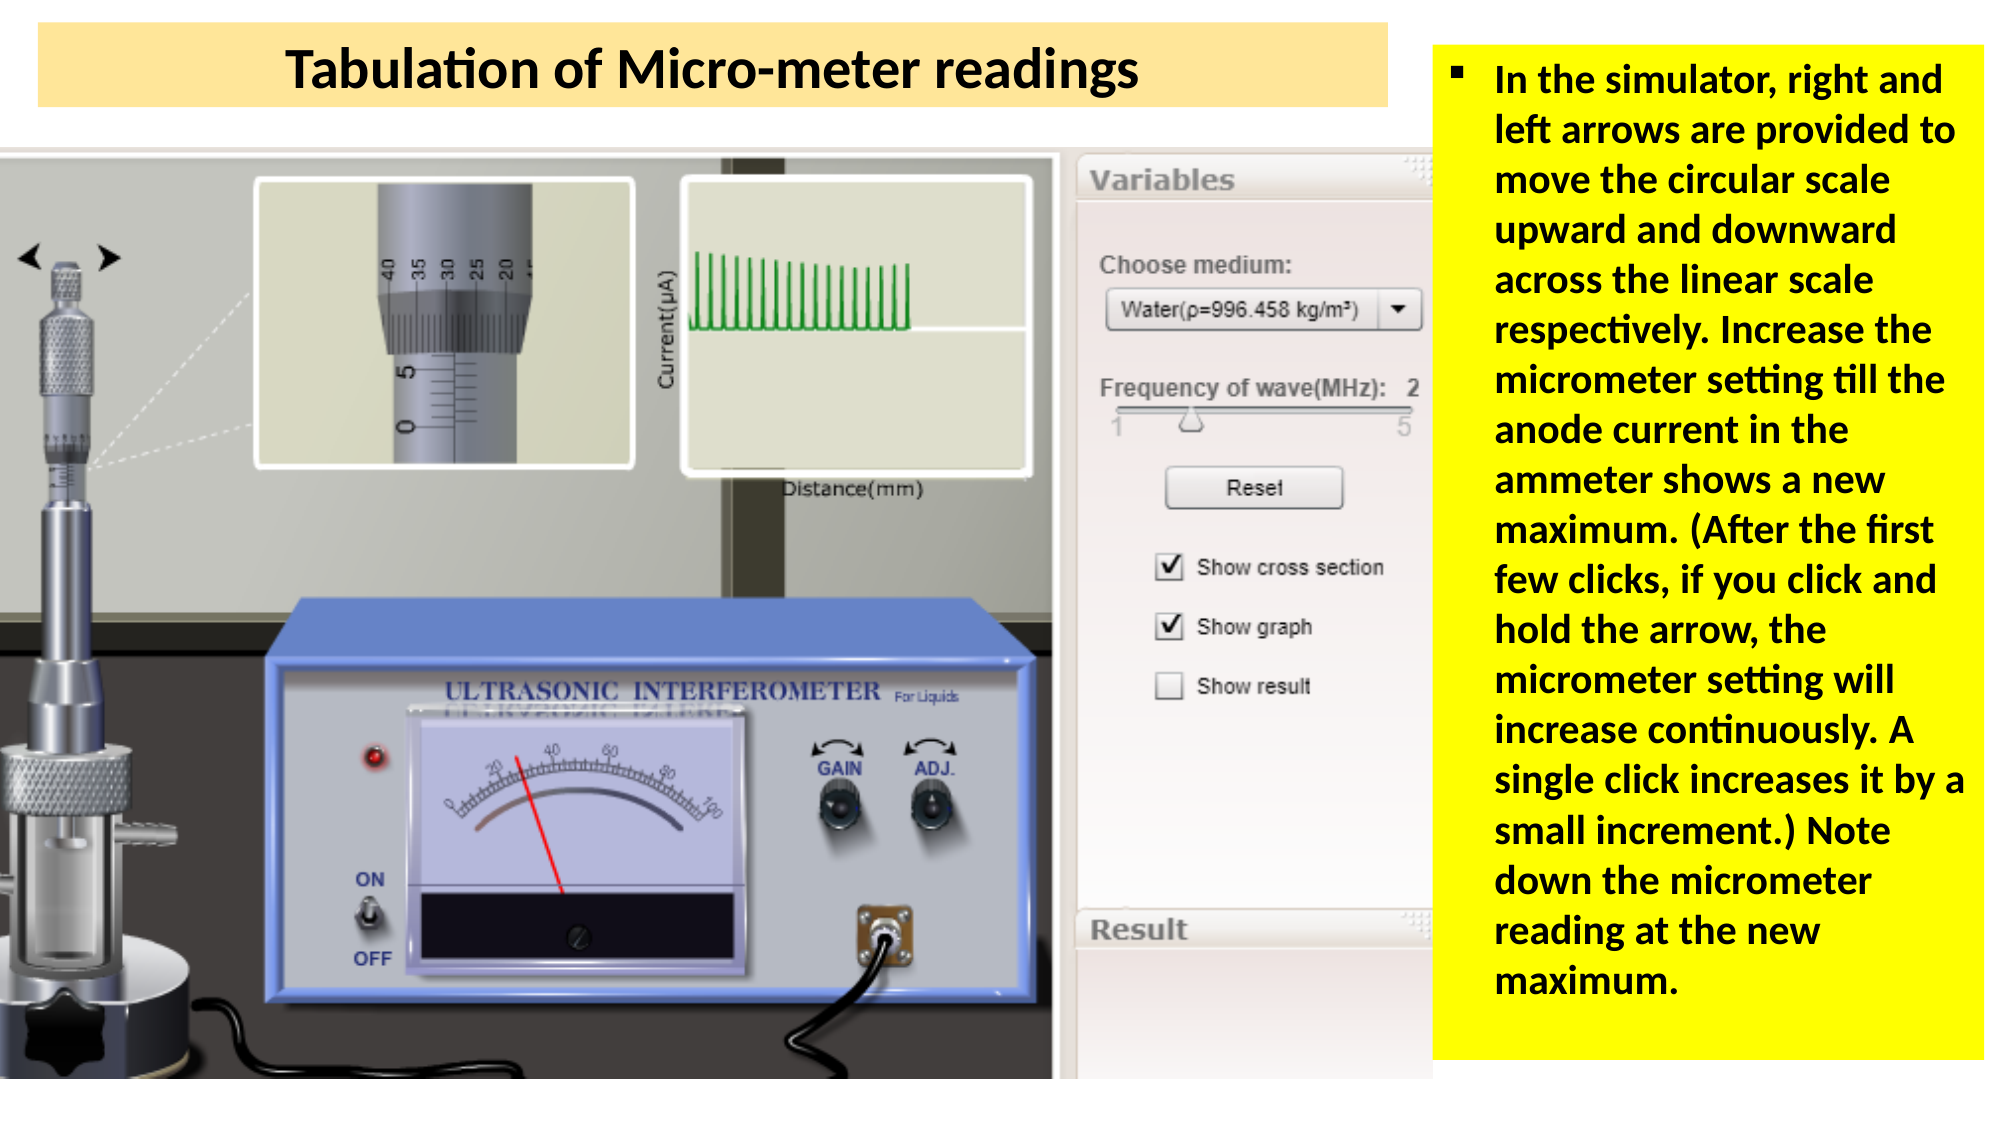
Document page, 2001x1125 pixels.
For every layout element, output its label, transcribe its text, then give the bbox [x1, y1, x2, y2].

text_box In the simulator, right and left arrows are provided to move the circular scale upward and downward across the linear scale respectively. Increase the micrometer setting till the anode current in the ammeter shows a new maximum. (After the first few clicks, if you click and hold the arrow, the micrometer setting will increase continuously. A single click increases it by a small increment.) Note down the micrometer reading at the new maximum. [1432, 44, 1985, 1060]
picture [0, 147, 1433, 1080]
text_box Tabulation of Micro-meter readings [37, 22, 1388, 108]
